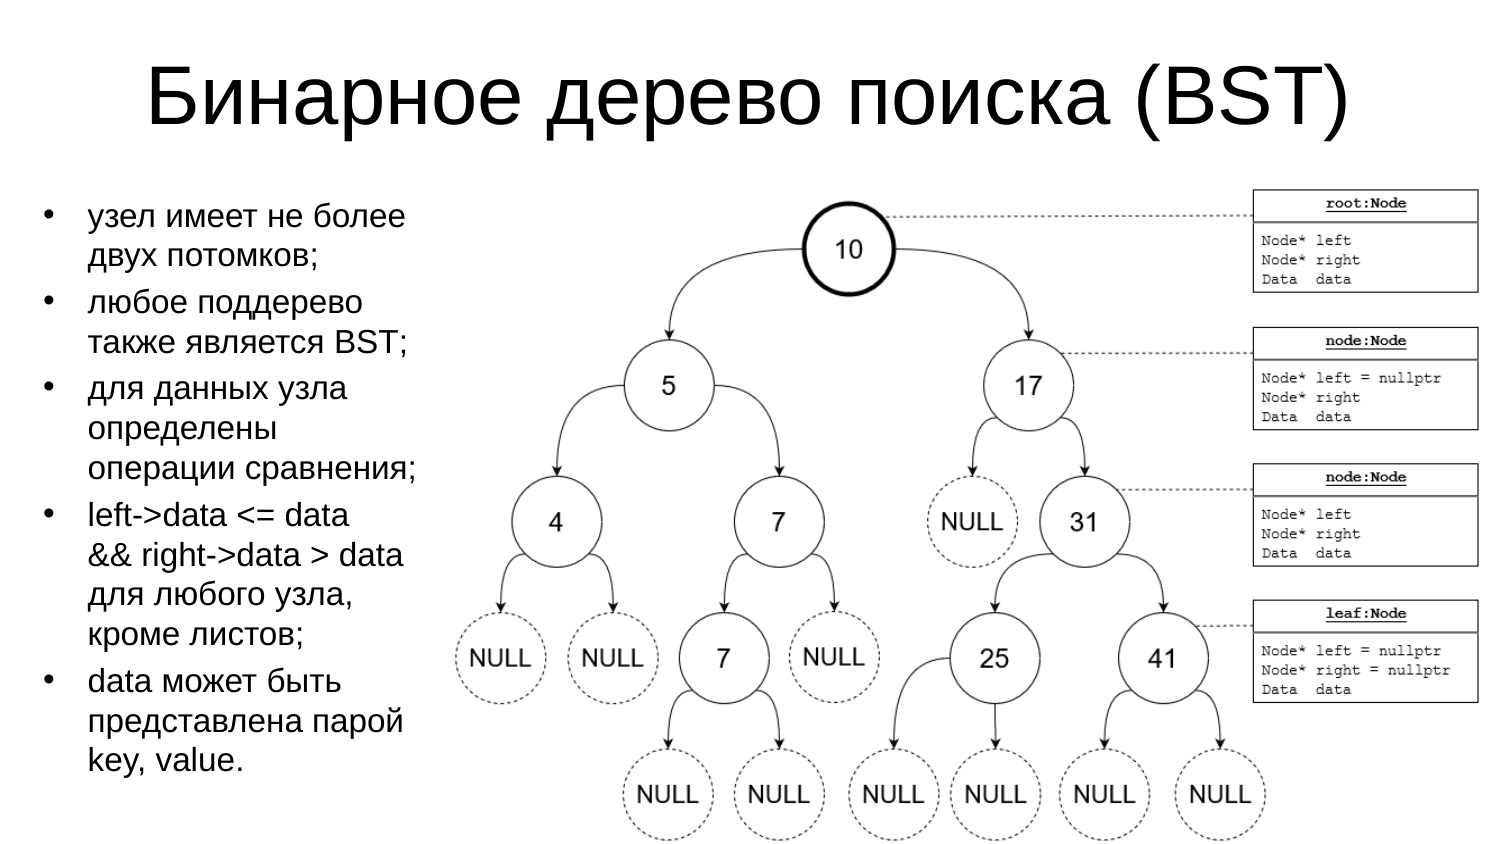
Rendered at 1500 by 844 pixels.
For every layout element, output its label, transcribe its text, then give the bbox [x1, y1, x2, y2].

title Бинарное дерево поиска (BST) [41, 0, 1457, 183]
list узел имеет не более двух потомков; любое поддерево также является BST; для данных узла определены операции сравнения; left->data <= data && right->data > data для любого узла, кроме листов; data может быть представлена парой key, value. [28, 186, 443, 844]
picture [451, 185, 1482, 844]
